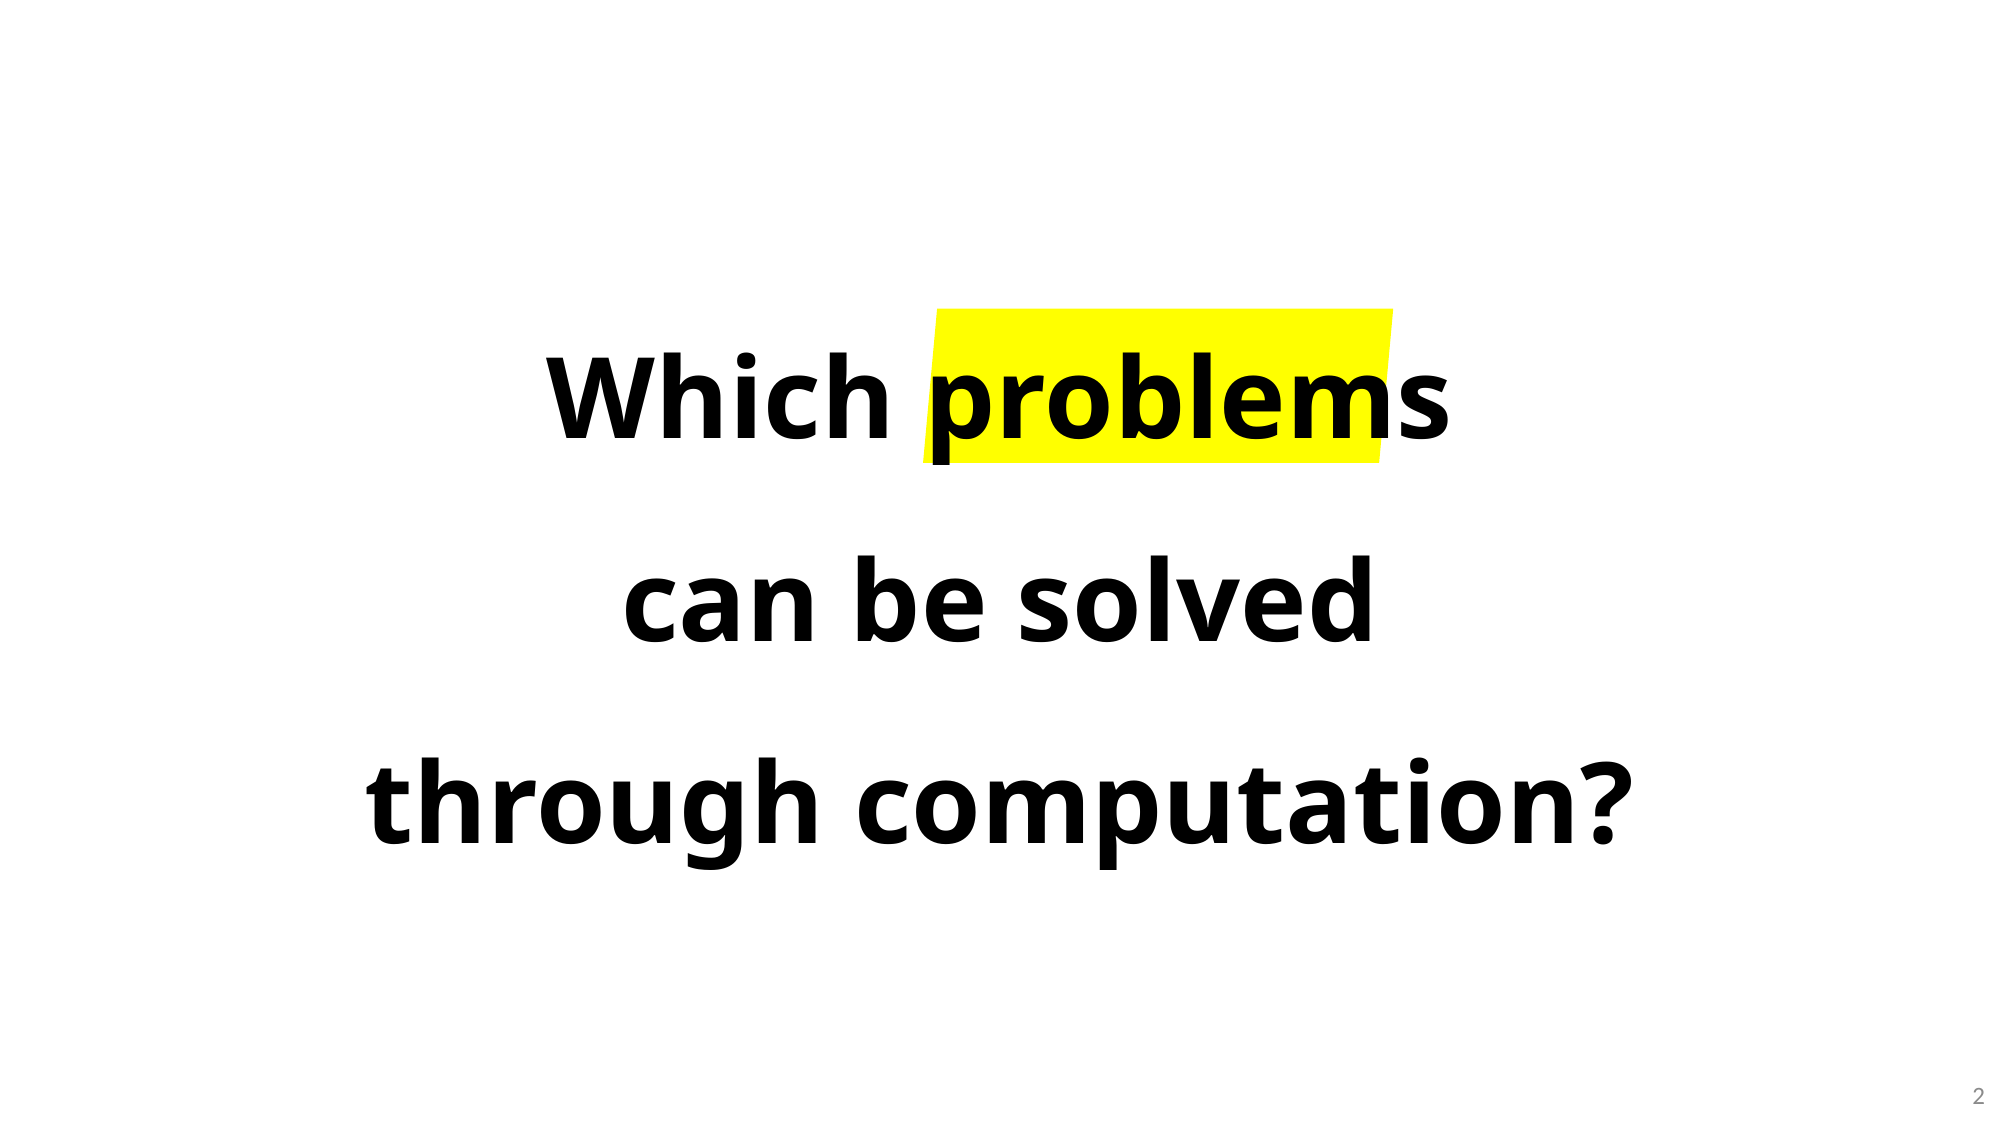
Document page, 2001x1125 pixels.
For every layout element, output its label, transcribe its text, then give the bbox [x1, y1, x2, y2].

slide_number 2 [1550, 1064, 2000, 1125]
title Which problems can be solved through computation? [137, 236, 1863, 889]
